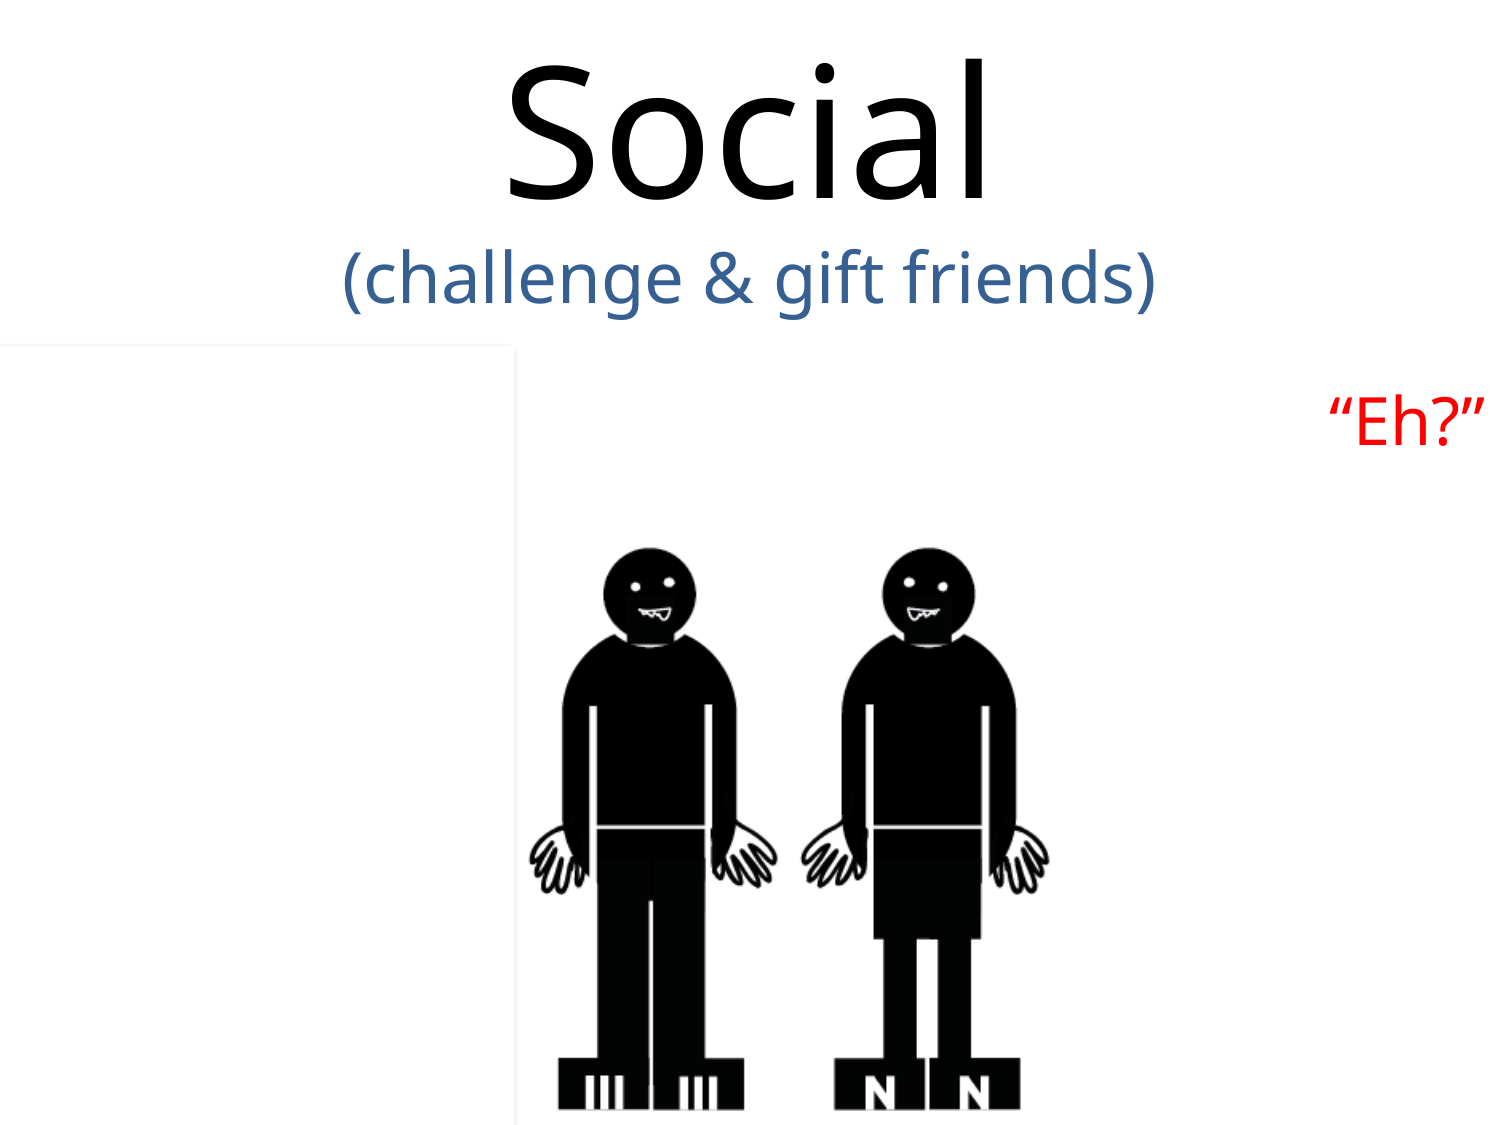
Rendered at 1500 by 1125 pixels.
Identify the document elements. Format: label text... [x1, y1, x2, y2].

text_box Social [0, 0, 1500, 139]
text_box “Eh?” [1101, 352, 1500, 486]
picture [0, 324, 1096, 1125]
text_box (challenge & gift friends) [0, 139, 1500, 352]
